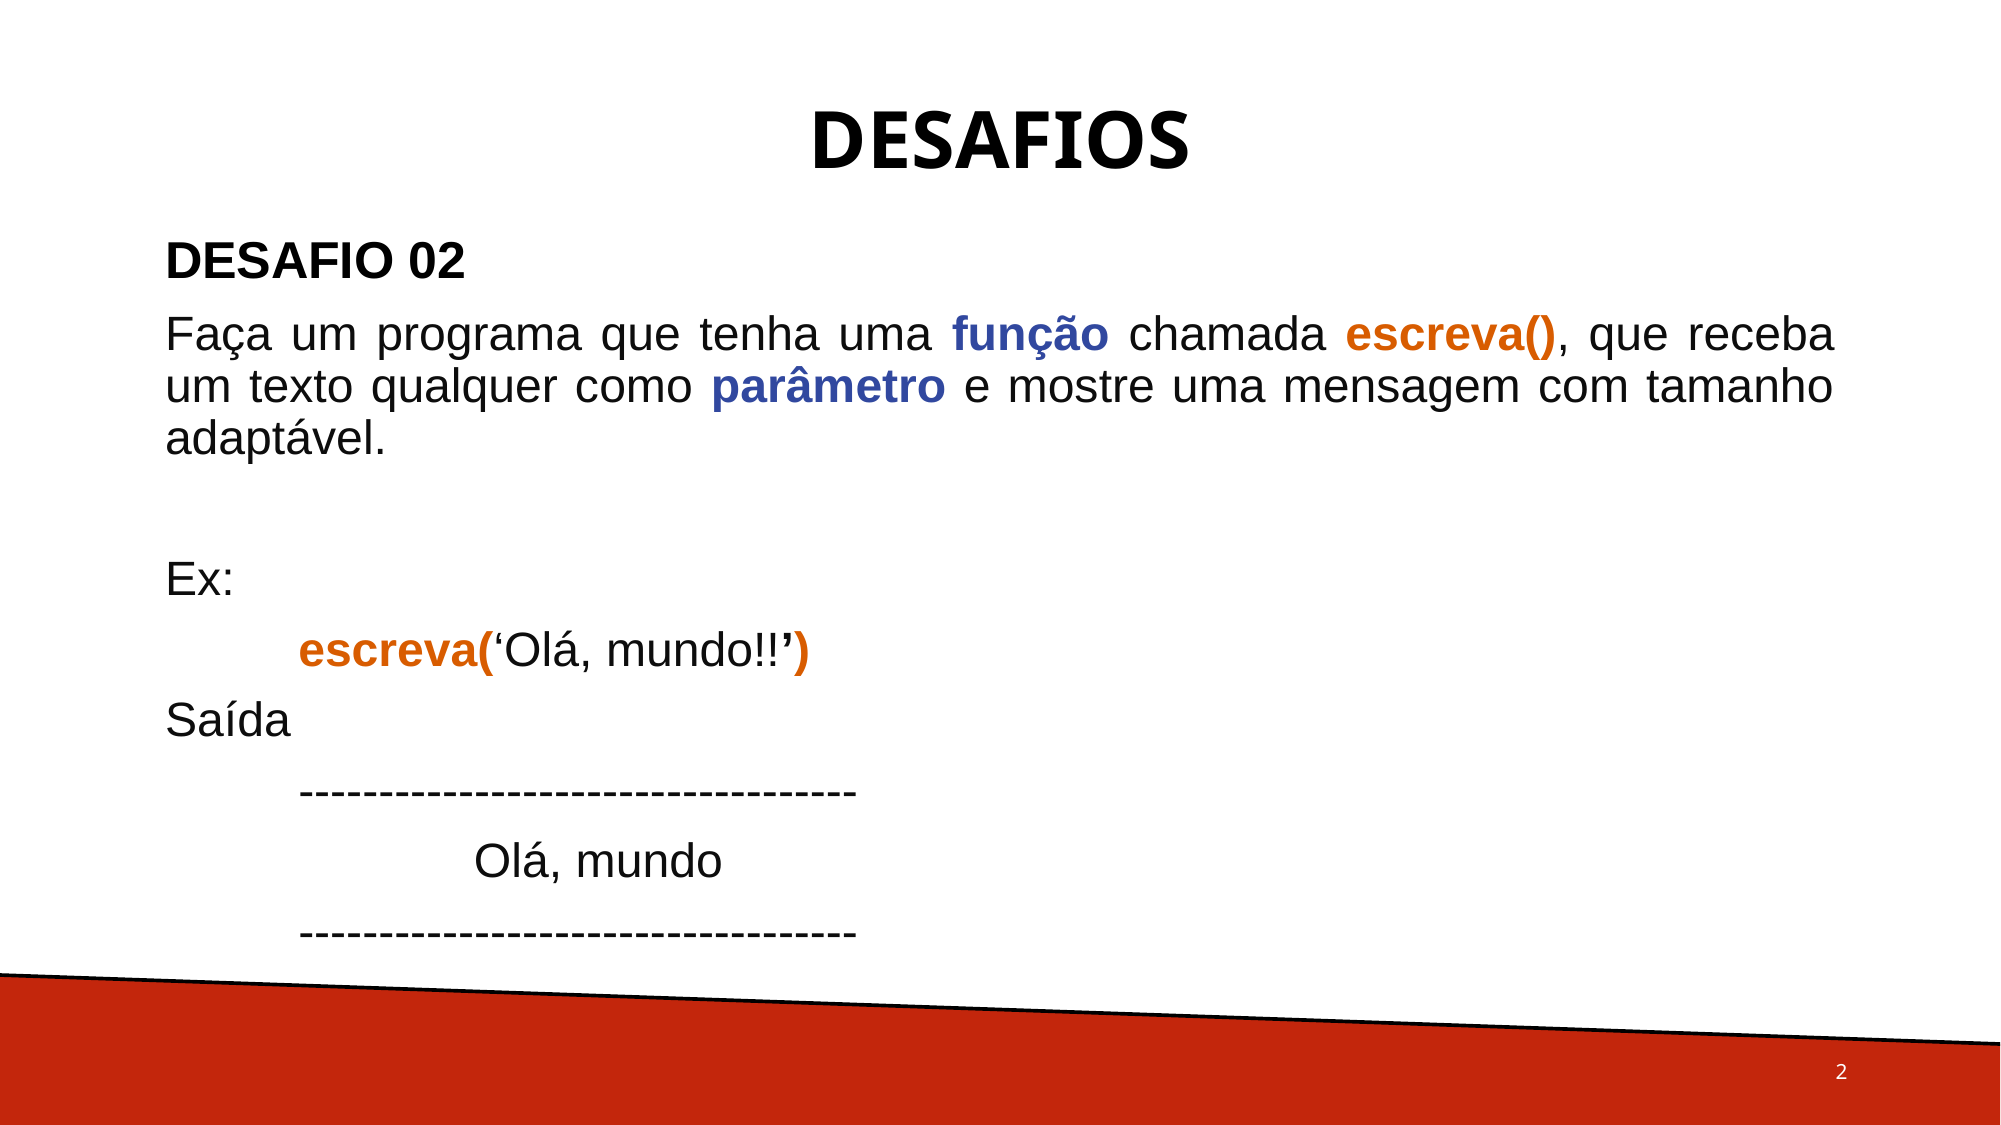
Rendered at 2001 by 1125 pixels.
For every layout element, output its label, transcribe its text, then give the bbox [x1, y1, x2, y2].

slide_number 2 [1412, 1042, 1863, 1103]
title Desafios [137, 59, 1863, 227]
text_box DESAFIO 02 Faça um programa que tenha uma função chamada escreva(), que receba um texto qualquer como parâmetro e mostre uma mensagem com tamanho adaptável. Ex: escreva(‘Olá, mundo!!’) Saída ----------------------------------- Olá, mundo ----------------------------------- [150, 226, 1850, 972]
